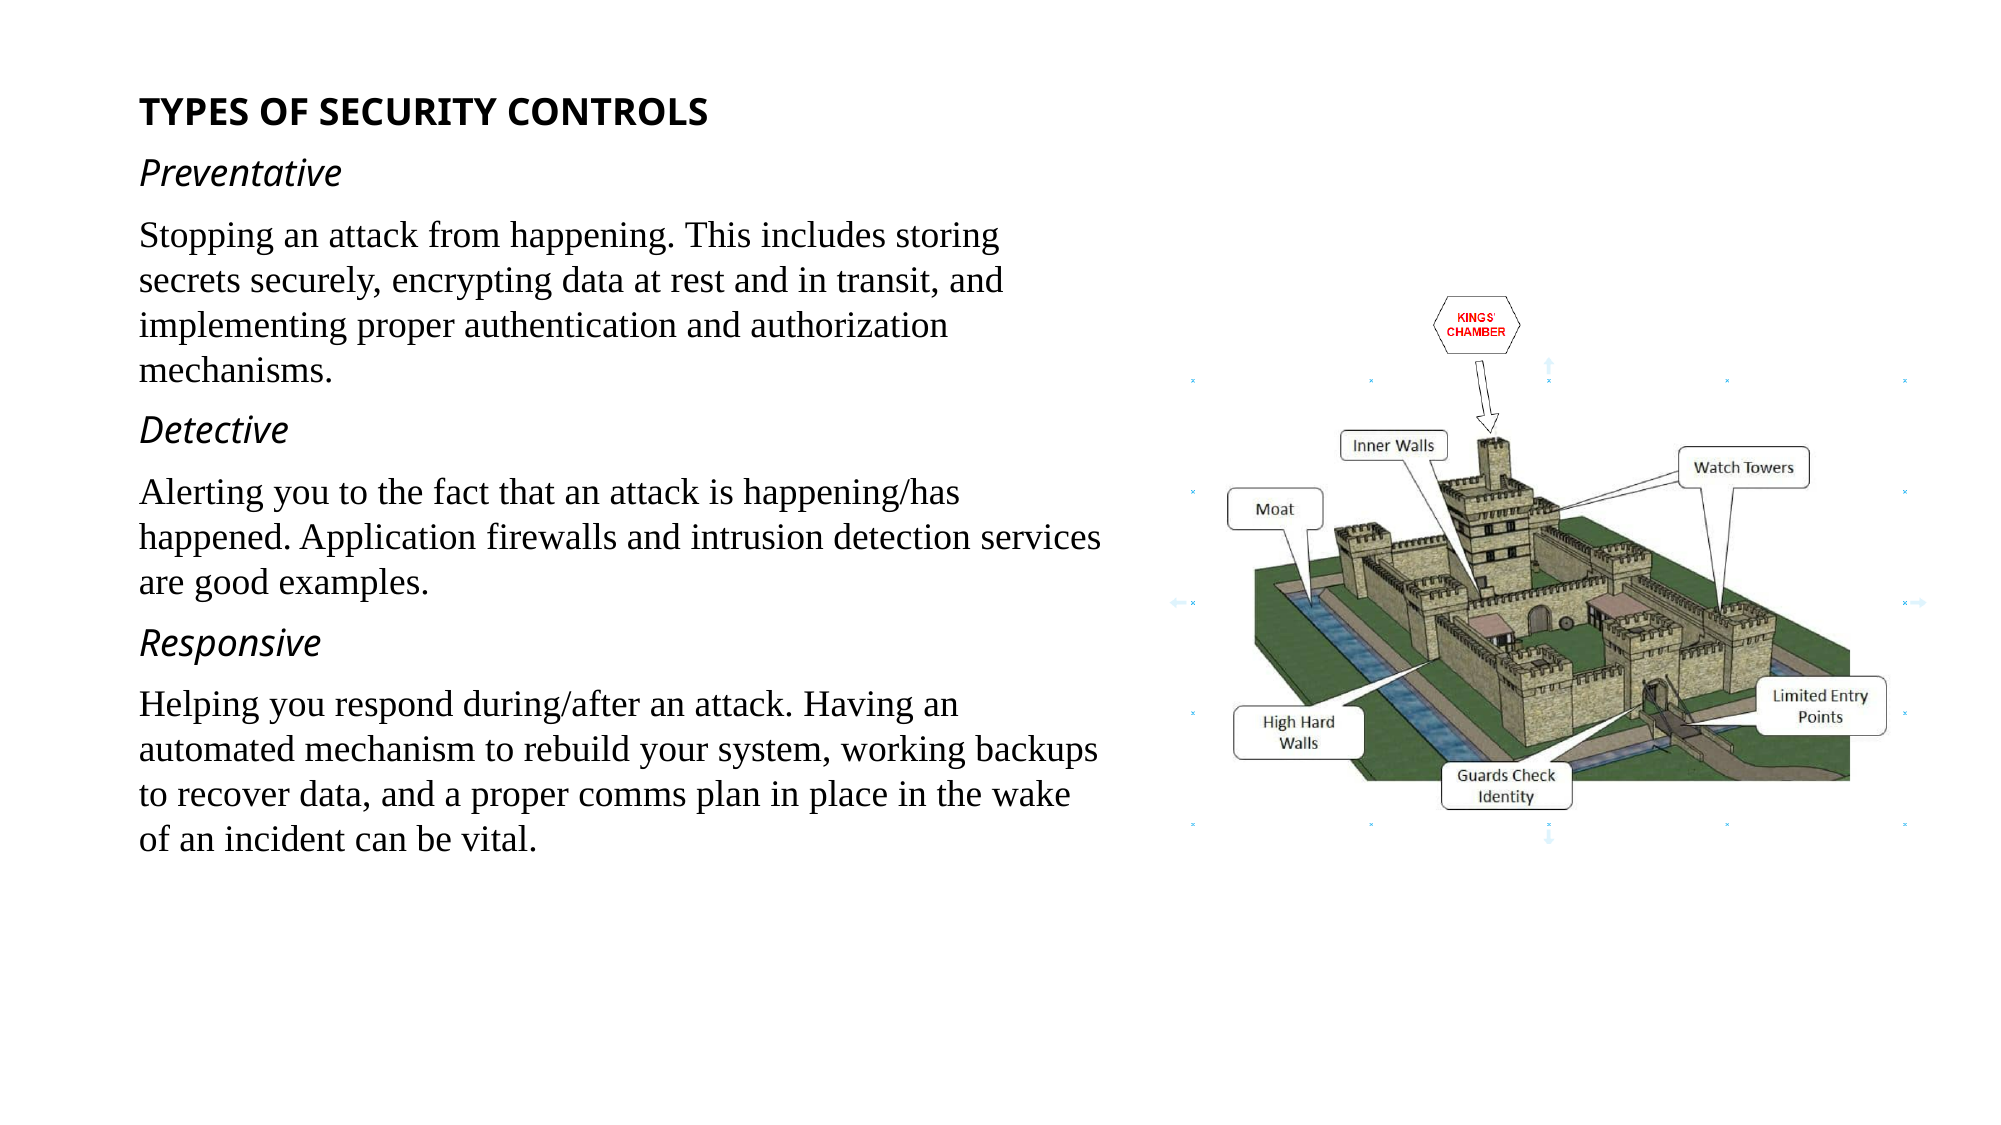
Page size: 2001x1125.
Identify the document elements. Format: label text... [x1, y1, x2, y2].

text_box Alerting you to the fact that an attack is happening/has happened. Application firewalls and intrusion detection services are good examples. [124, 459, 1123, 610]
text_box Stopping an attack from happening. This includes storing secrets securely, encrypting data at rest and in transit, and implementing proper authentication and authorization mechanisms. [124, 202, 1124, 397]
text_box Preventative [124, 141, 1124, 202]
text_box Detective [124, 399, 1123, 459]
text_box Helping you respond during/after an attack. Having an automated mechanism to rebuild your system, working backups to recover data, and a proper comms plan in place in the wake of an incident can be vital. [124, 671, 1124, 867]
picture [1123, 281, 1944, 844]
text_box TYPES OF SECURITY CONTROLS [124, 80, 1124, 141]
text_box Responsive [124, 611, 1123, 671]
